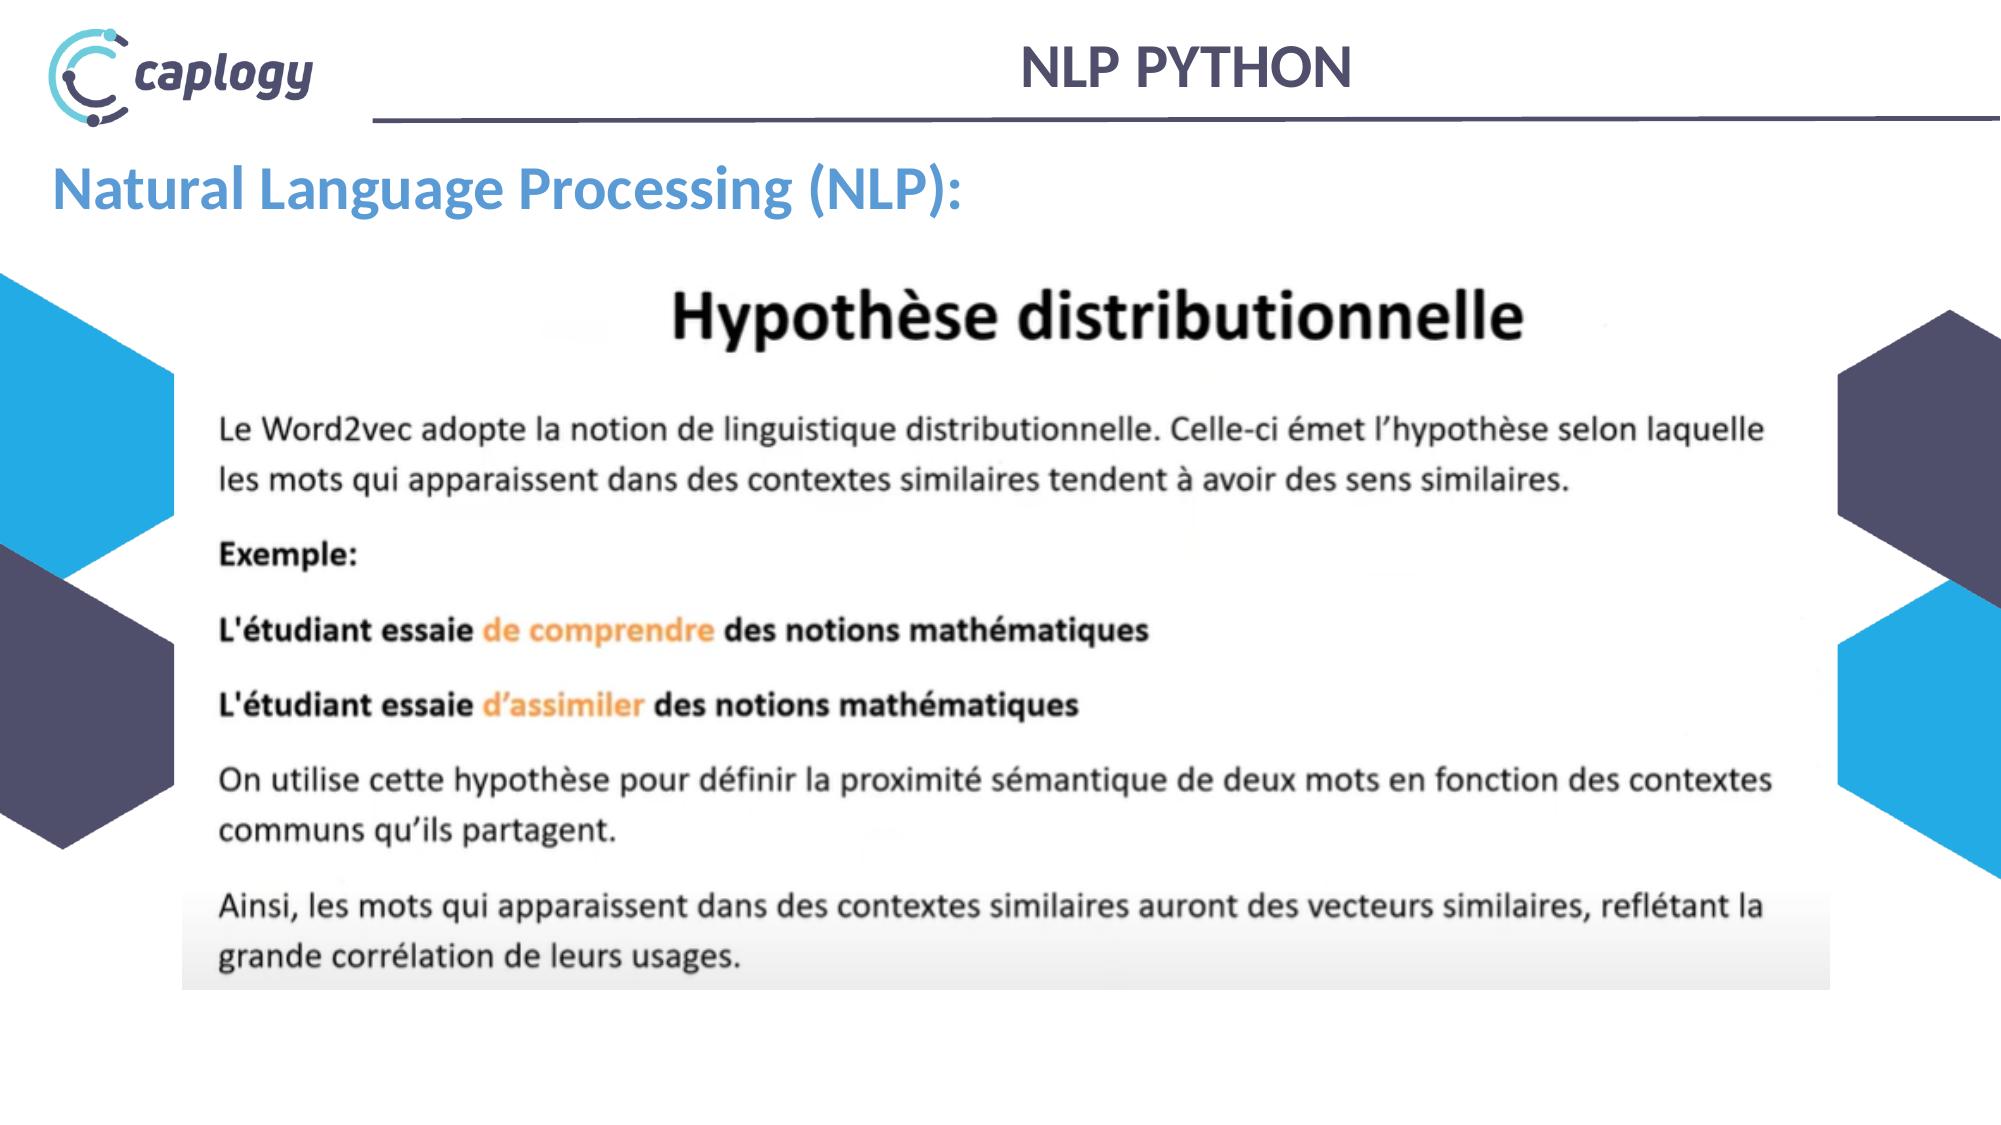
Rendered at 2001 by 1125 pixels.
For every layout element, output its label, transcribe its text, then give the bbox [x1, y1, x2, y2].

picture [0, 0, 2001, 990]
title NLP PYTHON [366, 0, 2000, 157]
title Natural Language Processing (NLP): [175, 88, 1033, 279]
